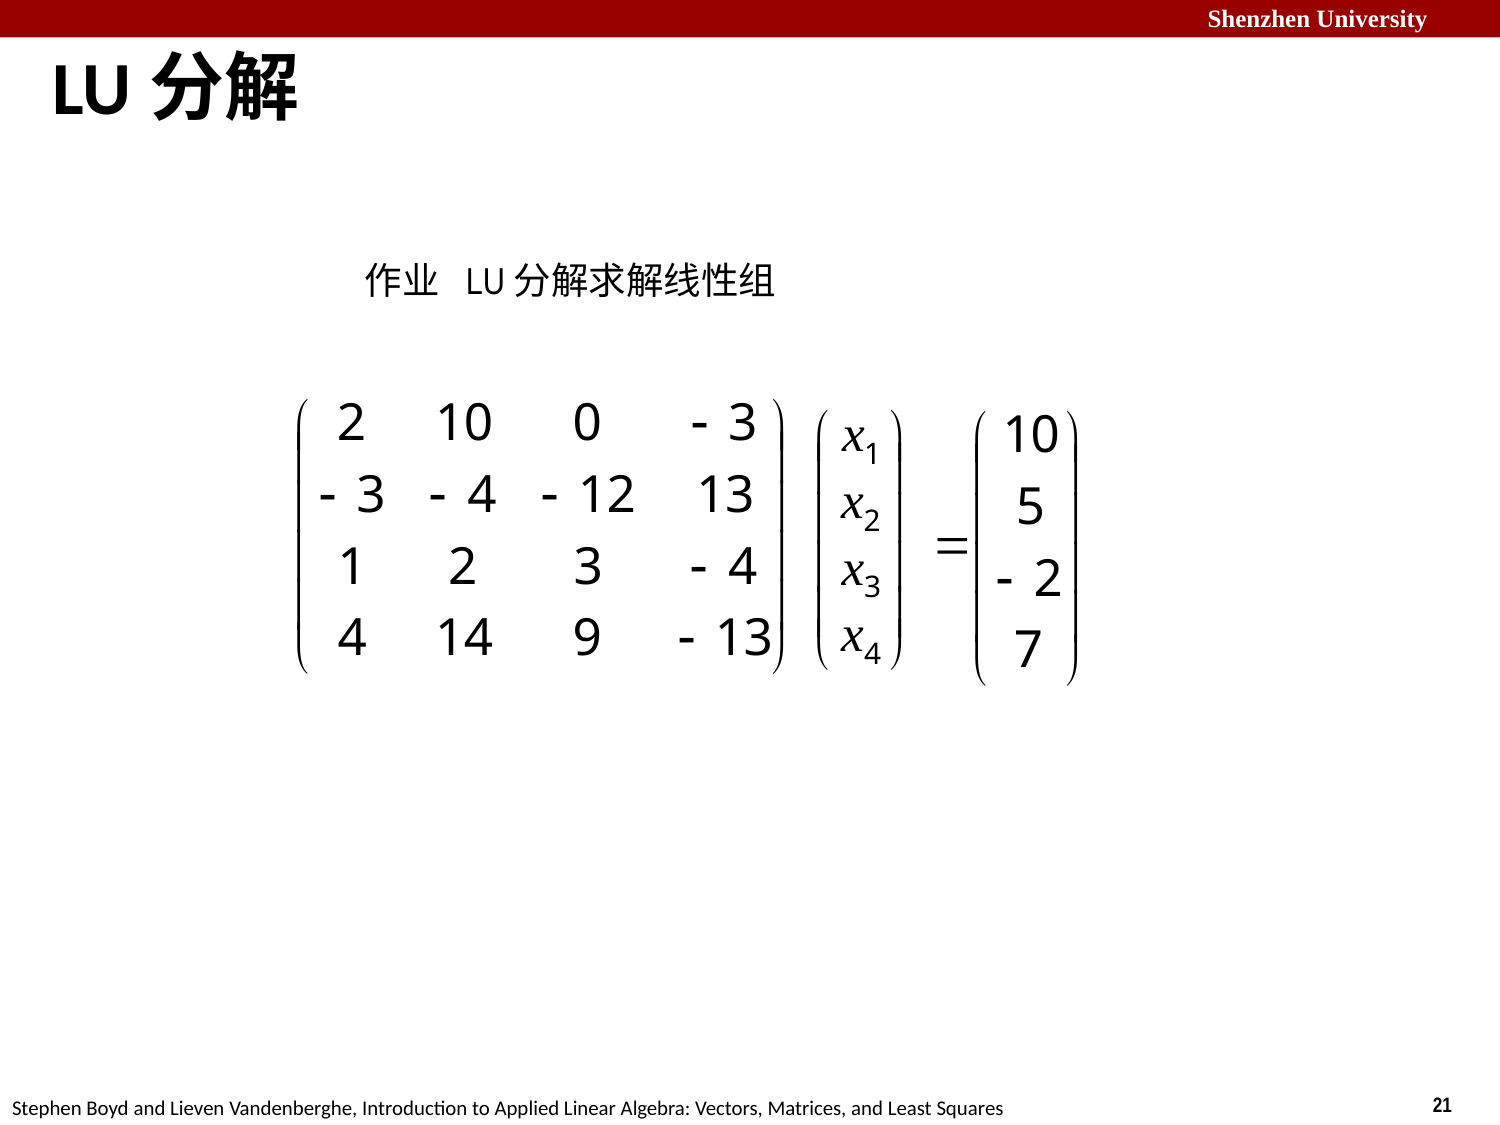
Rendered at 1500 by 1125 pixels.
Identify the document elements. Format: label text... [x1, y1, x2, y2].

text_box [287, 387, 801, 687]
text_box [806, 399, 919, 682]
text_box 作业 LU分解求解线性组 [350, 249, 988, 355]
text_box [925, 399, 1092, 699]
text_box LU分解 [37, 37, 1482, 131]
